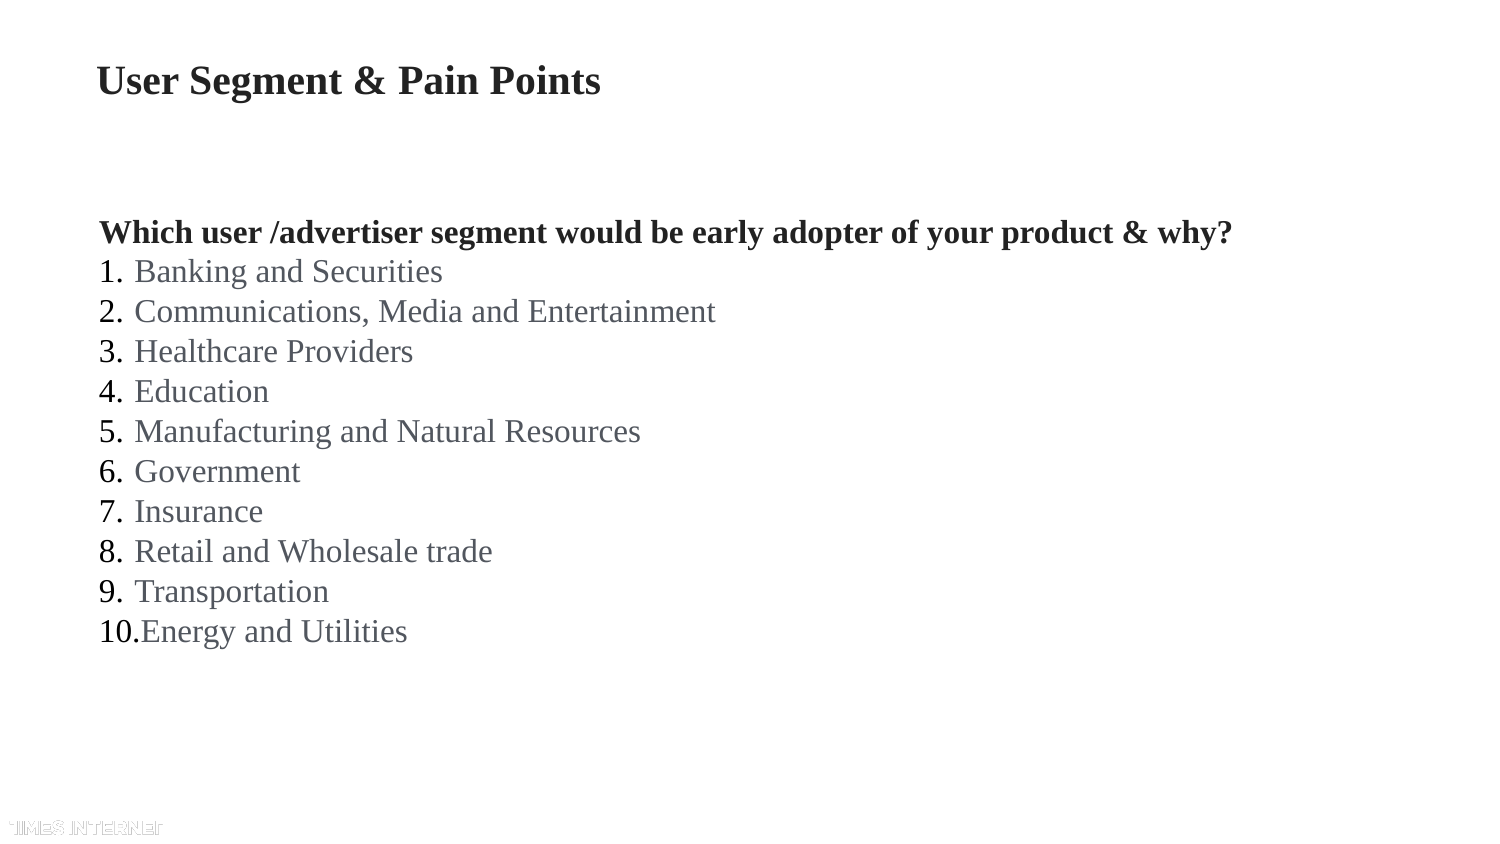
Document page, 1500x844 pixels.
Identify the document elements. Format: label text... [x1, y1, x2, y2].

text_box Which user /advertiser segment would be early adopter of your product & why? Banking and Securities Communications, Media and Entertainment Healthcare Providers Education Manufacturing and Natural Resources Government Insurance Retail and Wholesale trade Transportation Energy and Utilities [84, 188, 1436, 749]
picture [8, 818, 164, 837]
title User Segment & Pain Points [81, 37, 1440, 133]
